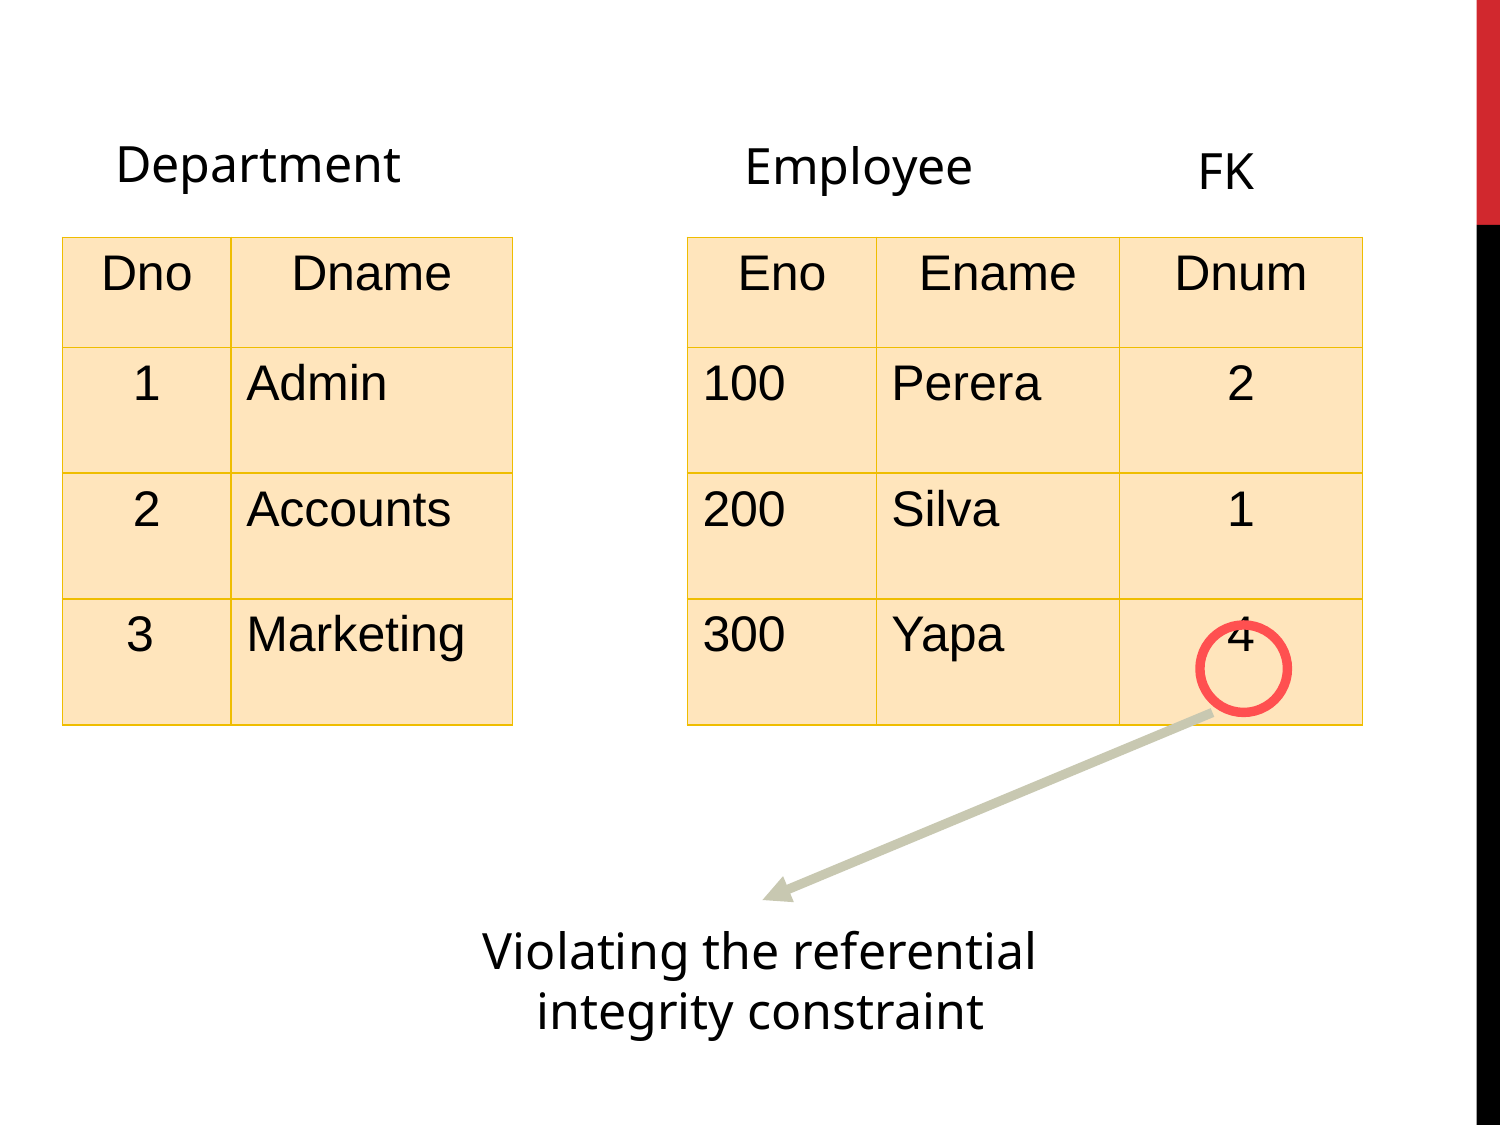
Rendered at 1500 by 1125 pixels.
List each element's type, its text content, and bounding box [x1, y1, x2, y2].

table_cell 1 [63, 348, 230, 472]
table_cell 200 [688, 474, 876, 598]
table_cell Admin [232, 348, 512, 472]
table_cell 4 [1120, 600, 1362, 724]
table_header Dnum [1120, 238, 1362, 347]
table_cell 300 [688, 600, 876, 724]
table_cell Marketing [232, 600, 512, 724]
text_box Violating the referential integrity constraint [468, 912, 1066, 1048]
table_cell Yapa [877, 600, 1119, 724]
text_box [762, 712, 1213, 901]
table_cell 2 [63, 474, 230, 598]
table_cell Accounts [232, 474, 512, 598]
table_cell 2 [1120, 348, 1362, 472]
table_header Eno [688, 238, 876, 347]
table_cell 1 [1120, 474, 1362, 598]
table_header Dname [232, 238, 512, 347]
table_cell 3 [63, 600, 230, 724]
text_box [1199, 624, 1288, 713]
text_box Employee [729, 127, 989, 203]
table_cell Silva [877, 474, 1119, 598]
table_header Ename [877, 238, 1119, 347]
table_header Dno [63, 238, 230, 347]
text_box Department [100, 124, 417, 200]
text_box FK [1182, 132, 1283, 208]
table_cell Perera [877, 348, 1119, 472]
table_cell 100 [688, 348, 876, 472]
